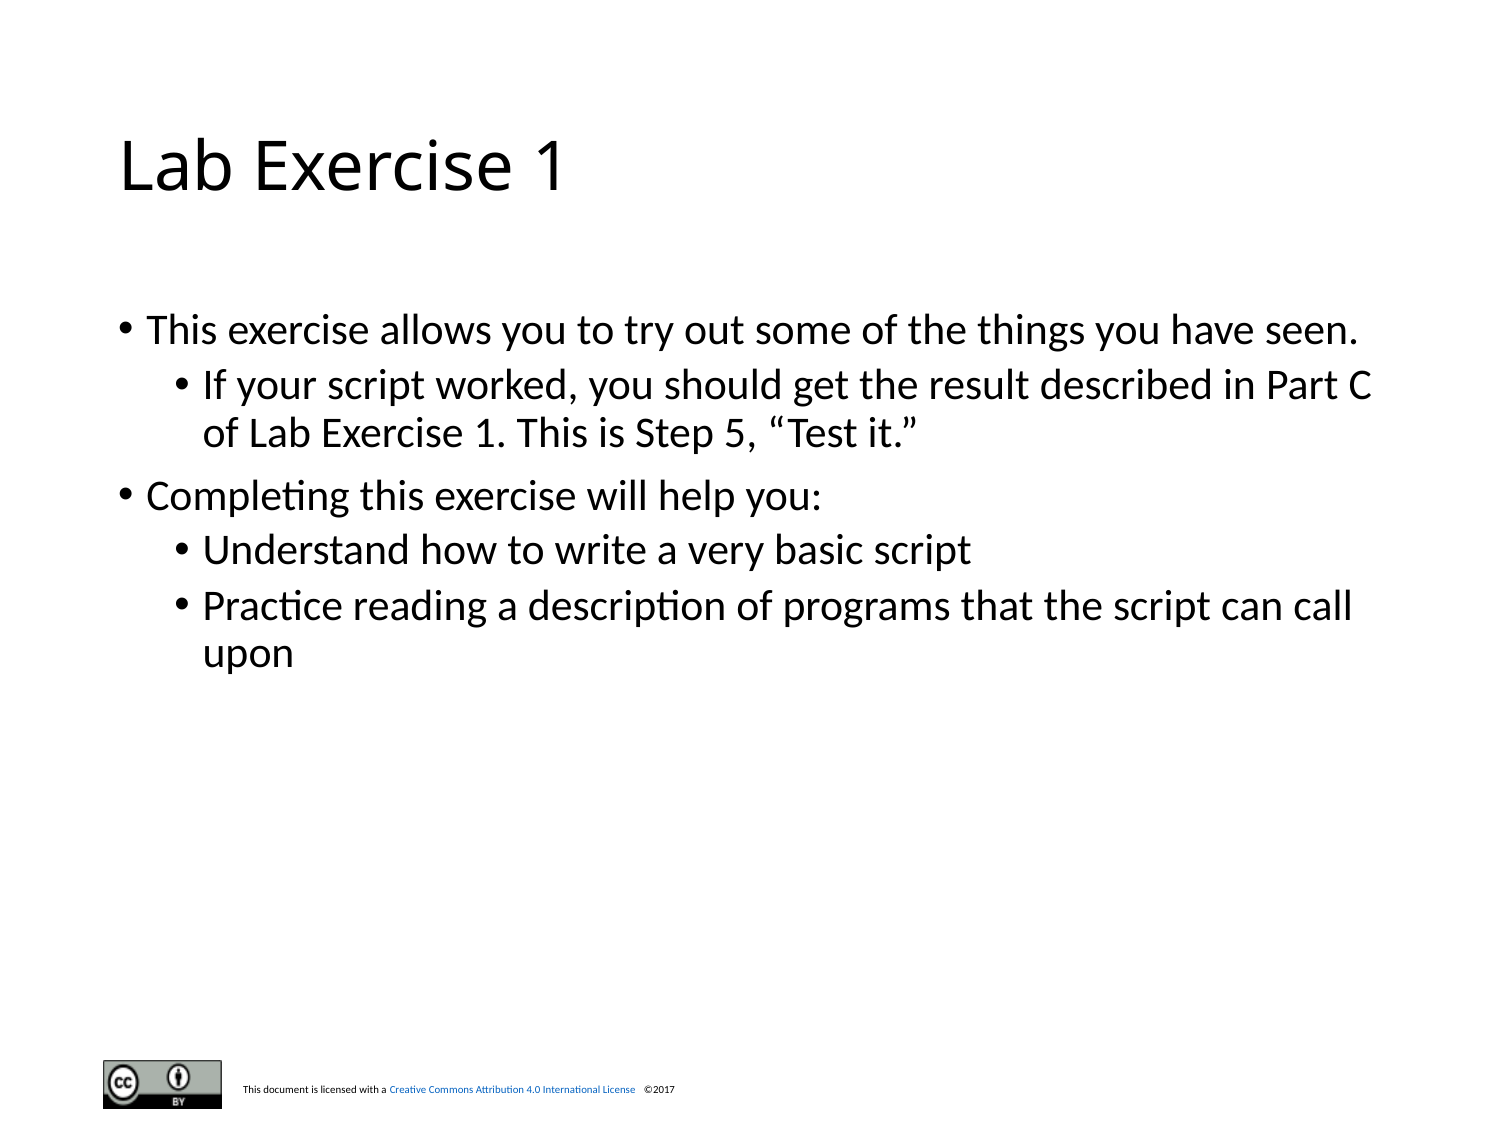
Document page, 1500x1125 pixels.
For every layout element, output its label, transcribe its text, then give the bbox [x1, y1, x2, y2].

list This exercise allows you to try out some of the things you have seen. If your script worked, you should get the result described in Part C of Lab Exercise 1. This is Step 5, “Test it.” Completing this exercise will help you: Understand how to write a very basic script Practice reading a description of programs that the script can call upon [103, 299, 1397, 1014]
title Lab Exercise 1 [103, 59, 1397, 278]
picture [103, 1060, 222, 1109]
